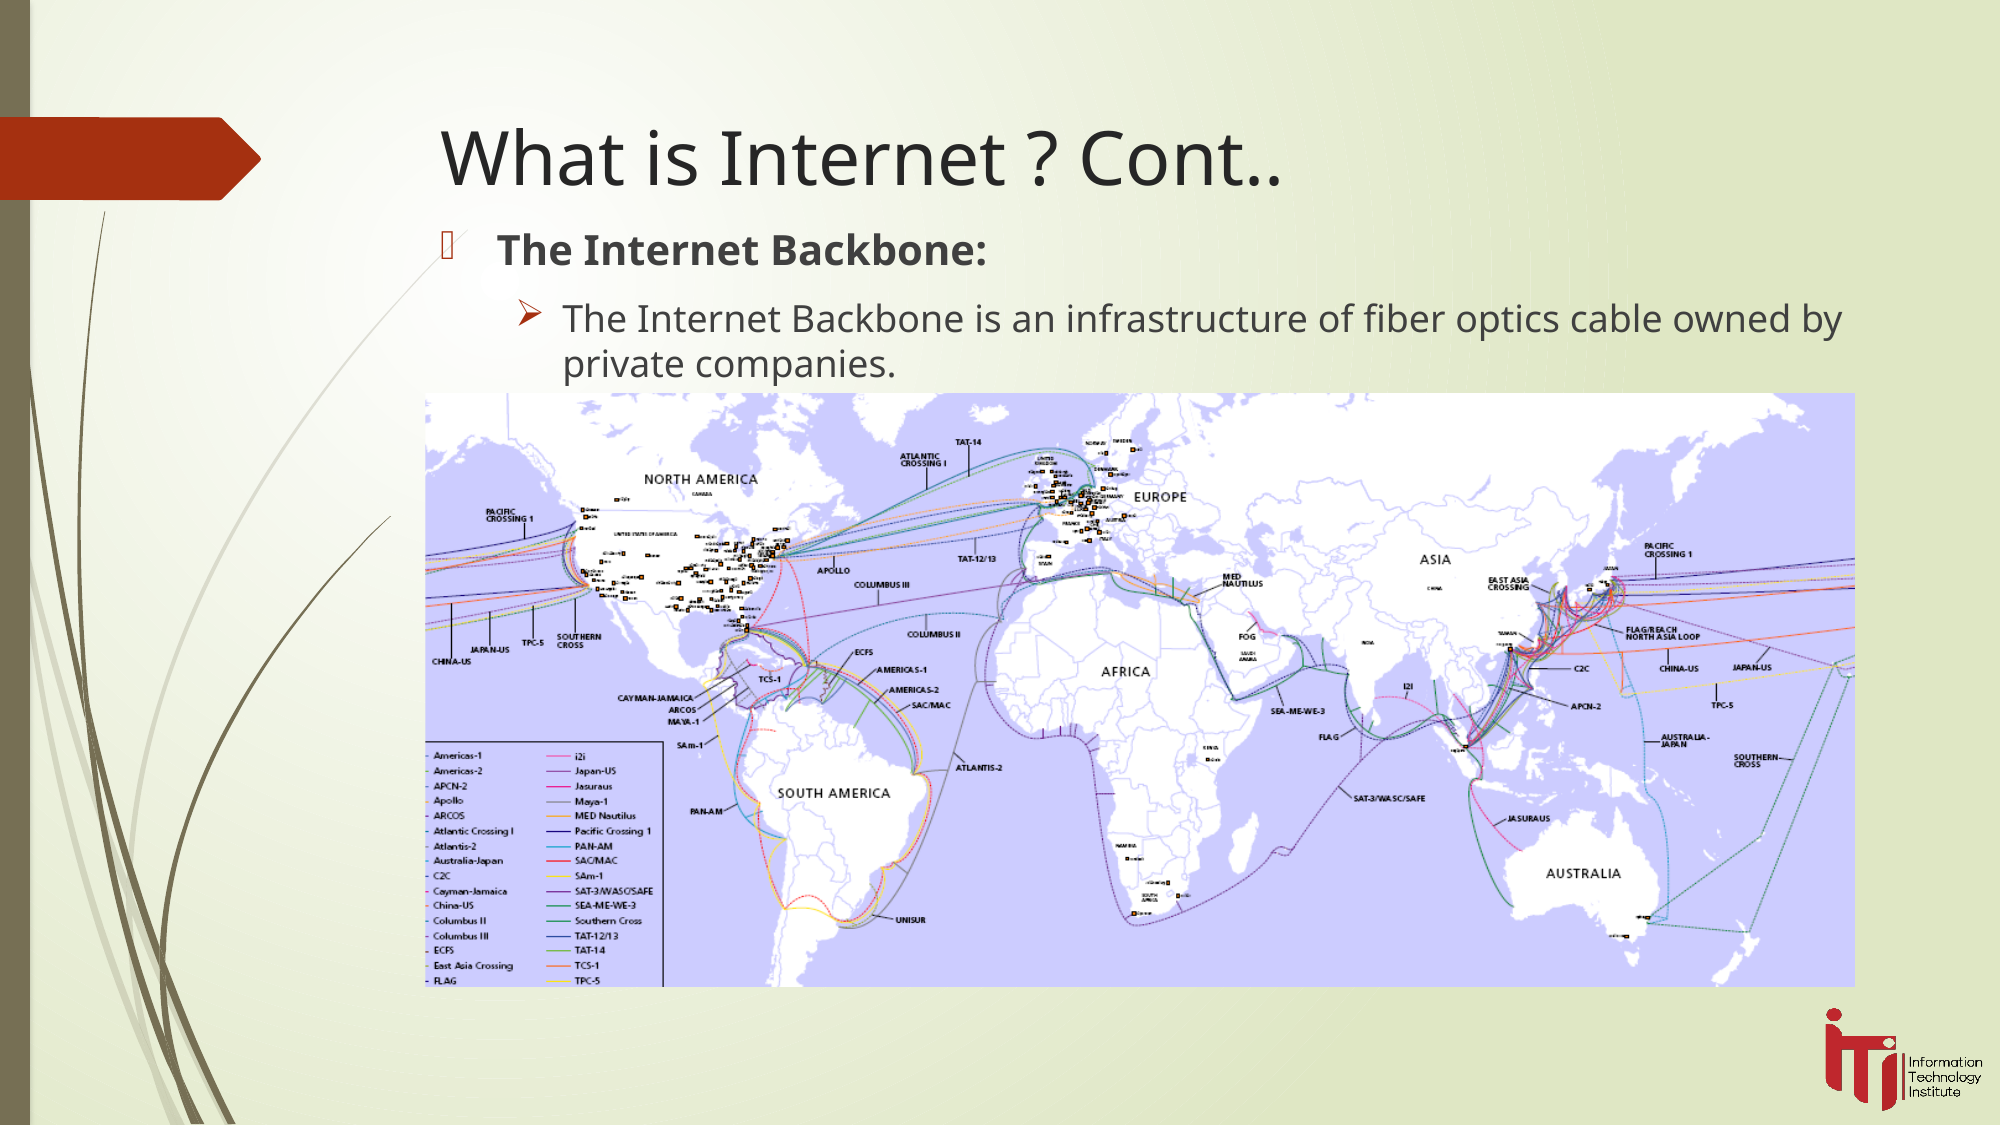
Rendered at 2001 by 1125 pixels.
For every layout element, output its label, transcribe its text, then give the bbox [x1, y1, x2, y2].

list The Internet Backbone: The Internet Backbone is an infrastructure of fiber optics cable owned by private companies. [425, 216, 1888, 837]
title What is Internet ? Cont.. [425, 102, 1888, 216]
picture [1805, 1003, 2000, 1115]
picture [425, 392, 1856, 987]
